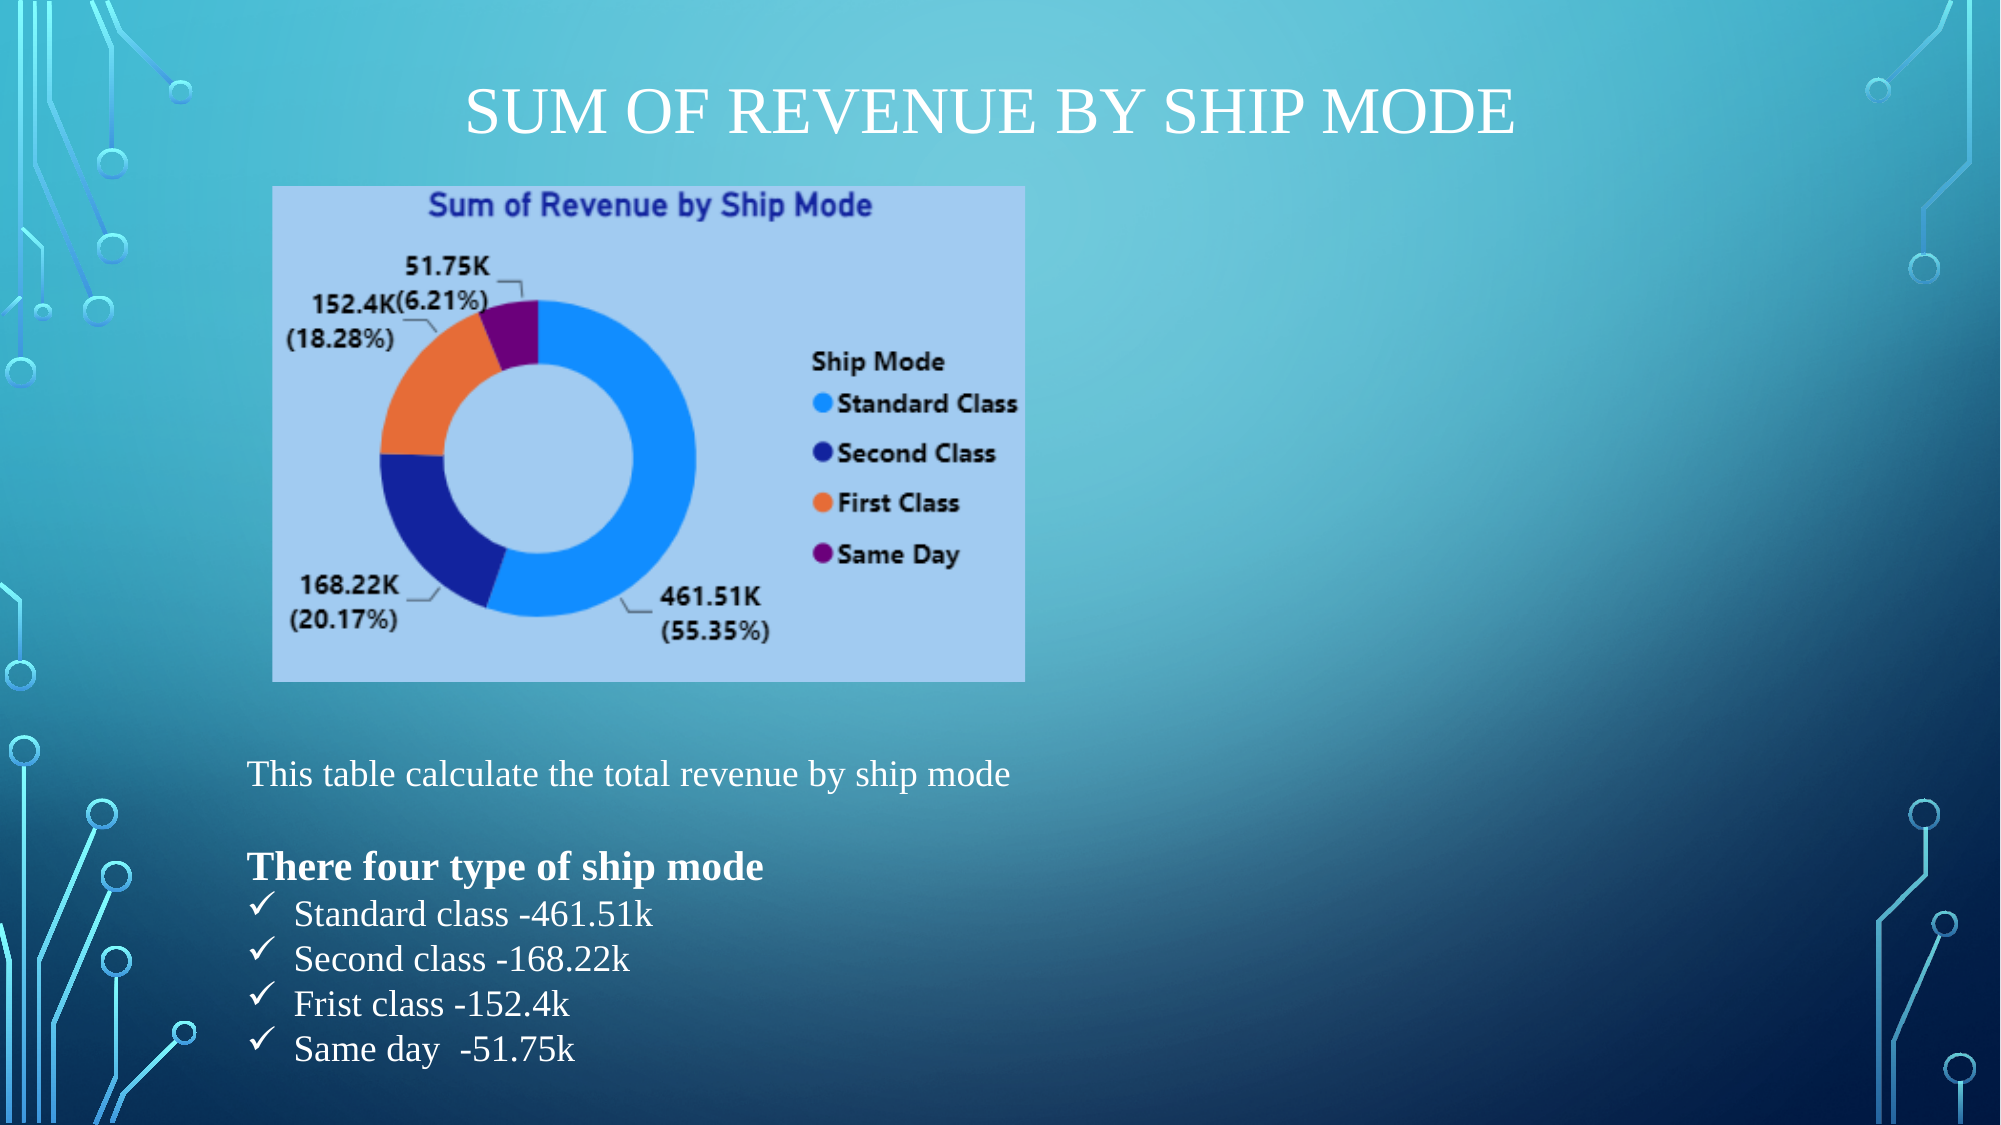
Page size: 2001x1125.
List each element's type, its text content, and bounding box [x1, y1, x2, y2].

title Sum of revenue by ship mode [413, 17, 1586, 207]
text_box This table calculate the total revenue by ship mode There four type of ship mode Standard class -461.51k Second class -168.22k Frist class -152.4k Same day -51.75k [231, 741, 1746, 1076]
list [272, 186, 1026, 682]
